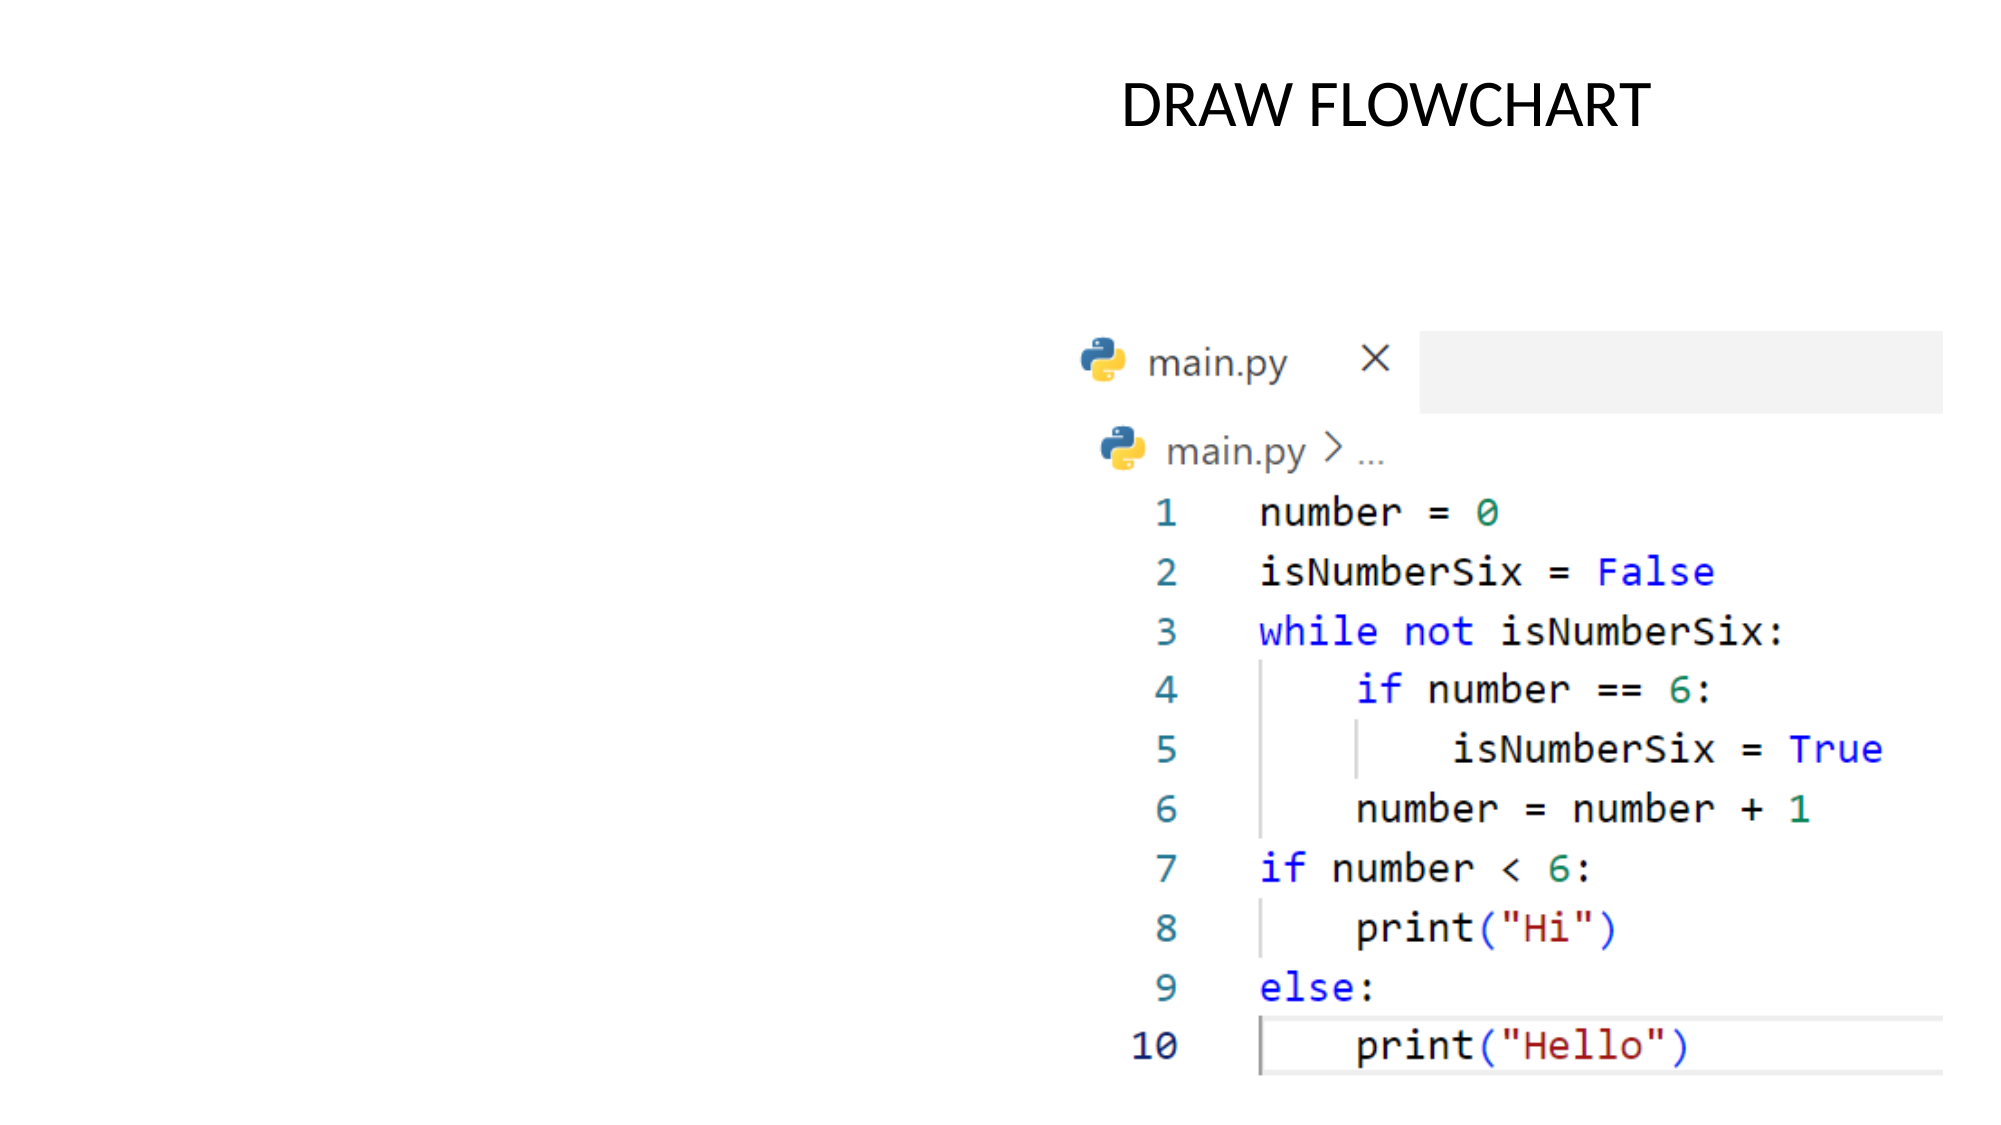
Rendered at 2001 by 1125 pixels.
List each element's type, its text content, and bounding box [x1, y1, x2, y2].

text_box DRAW FLOWCHART [1106, 52, 1668, 147]
picture [1062, 331, 1943, 1101]
